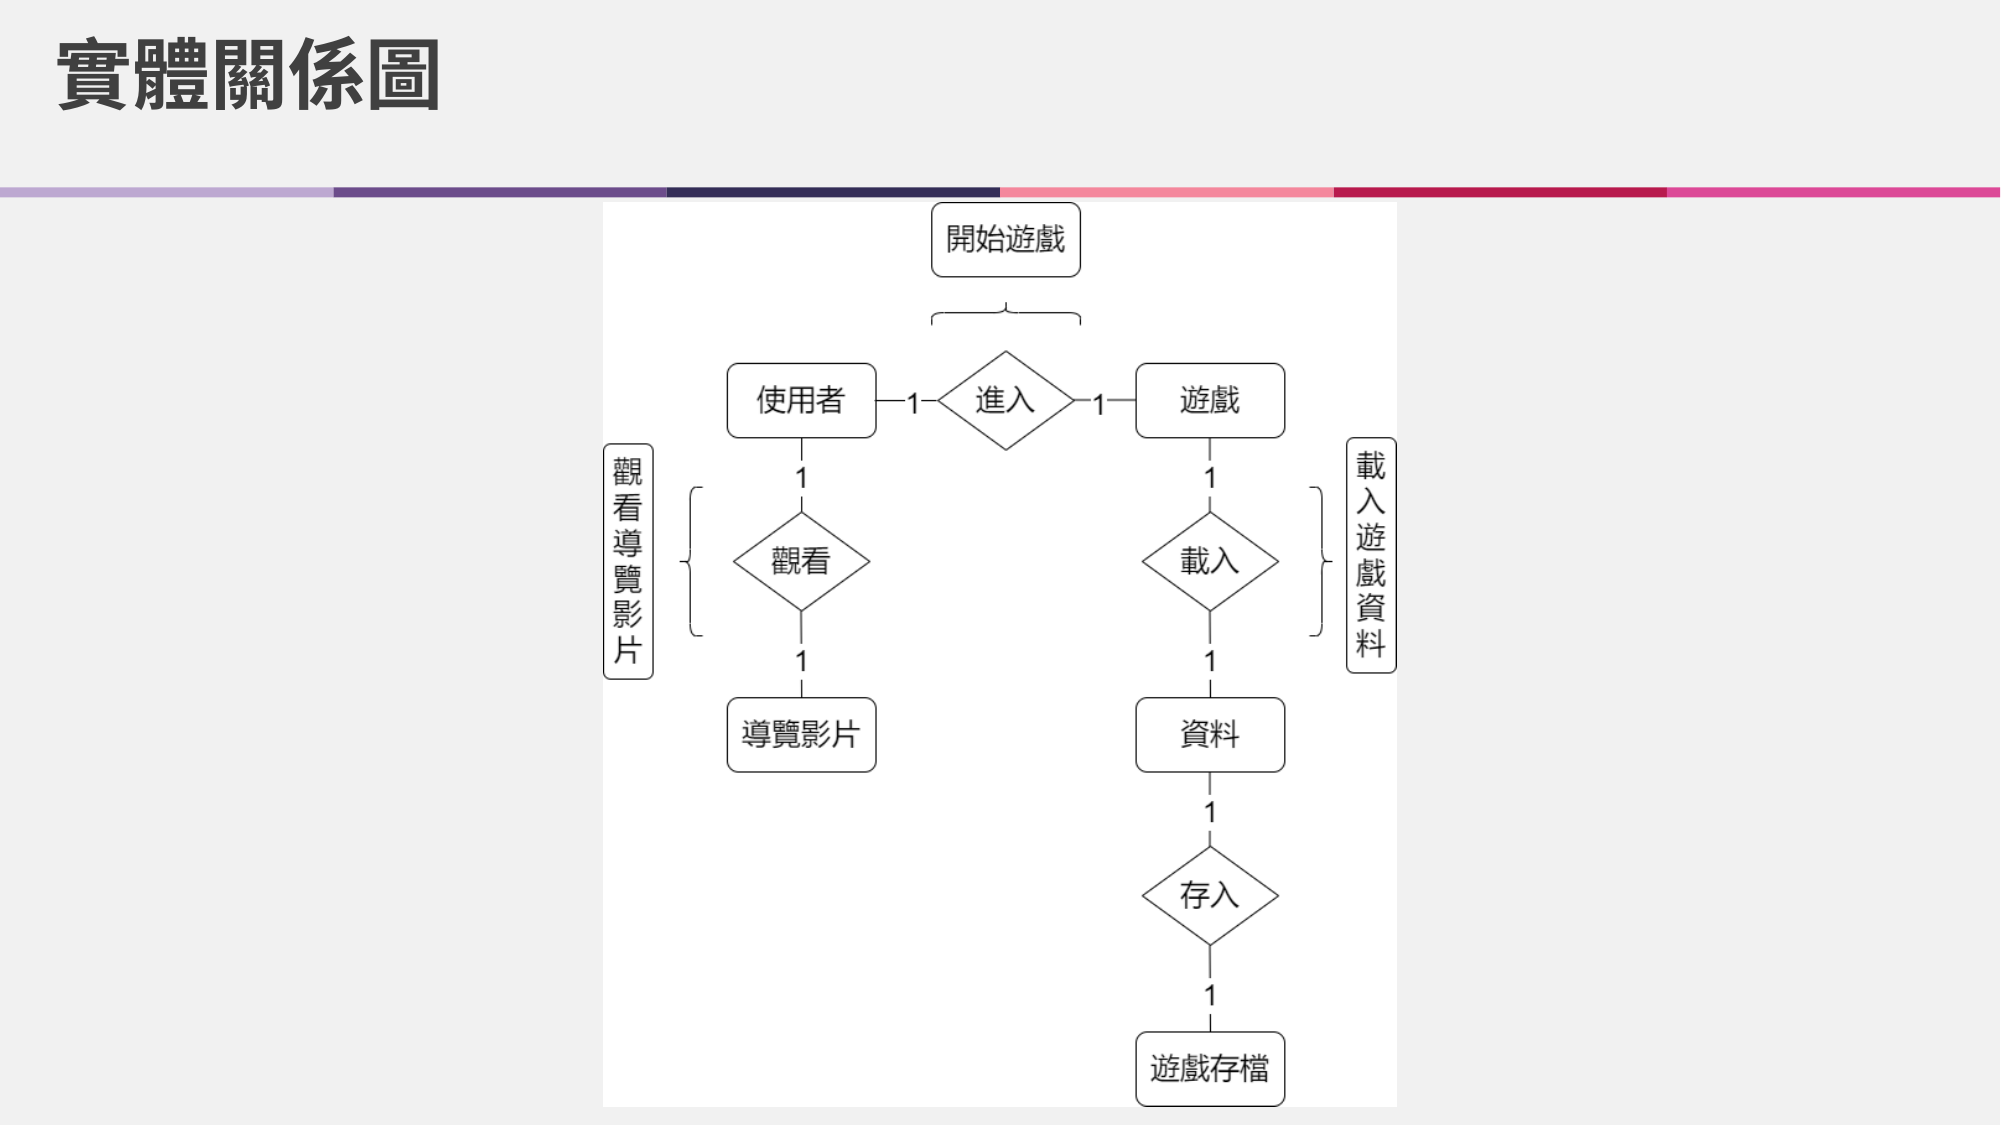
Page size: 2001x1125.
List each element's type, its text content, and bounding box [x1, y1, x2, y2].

list 實體關係圖 [55, 26, 1882, 118]
picture [603, 201, 1397, 1107]
